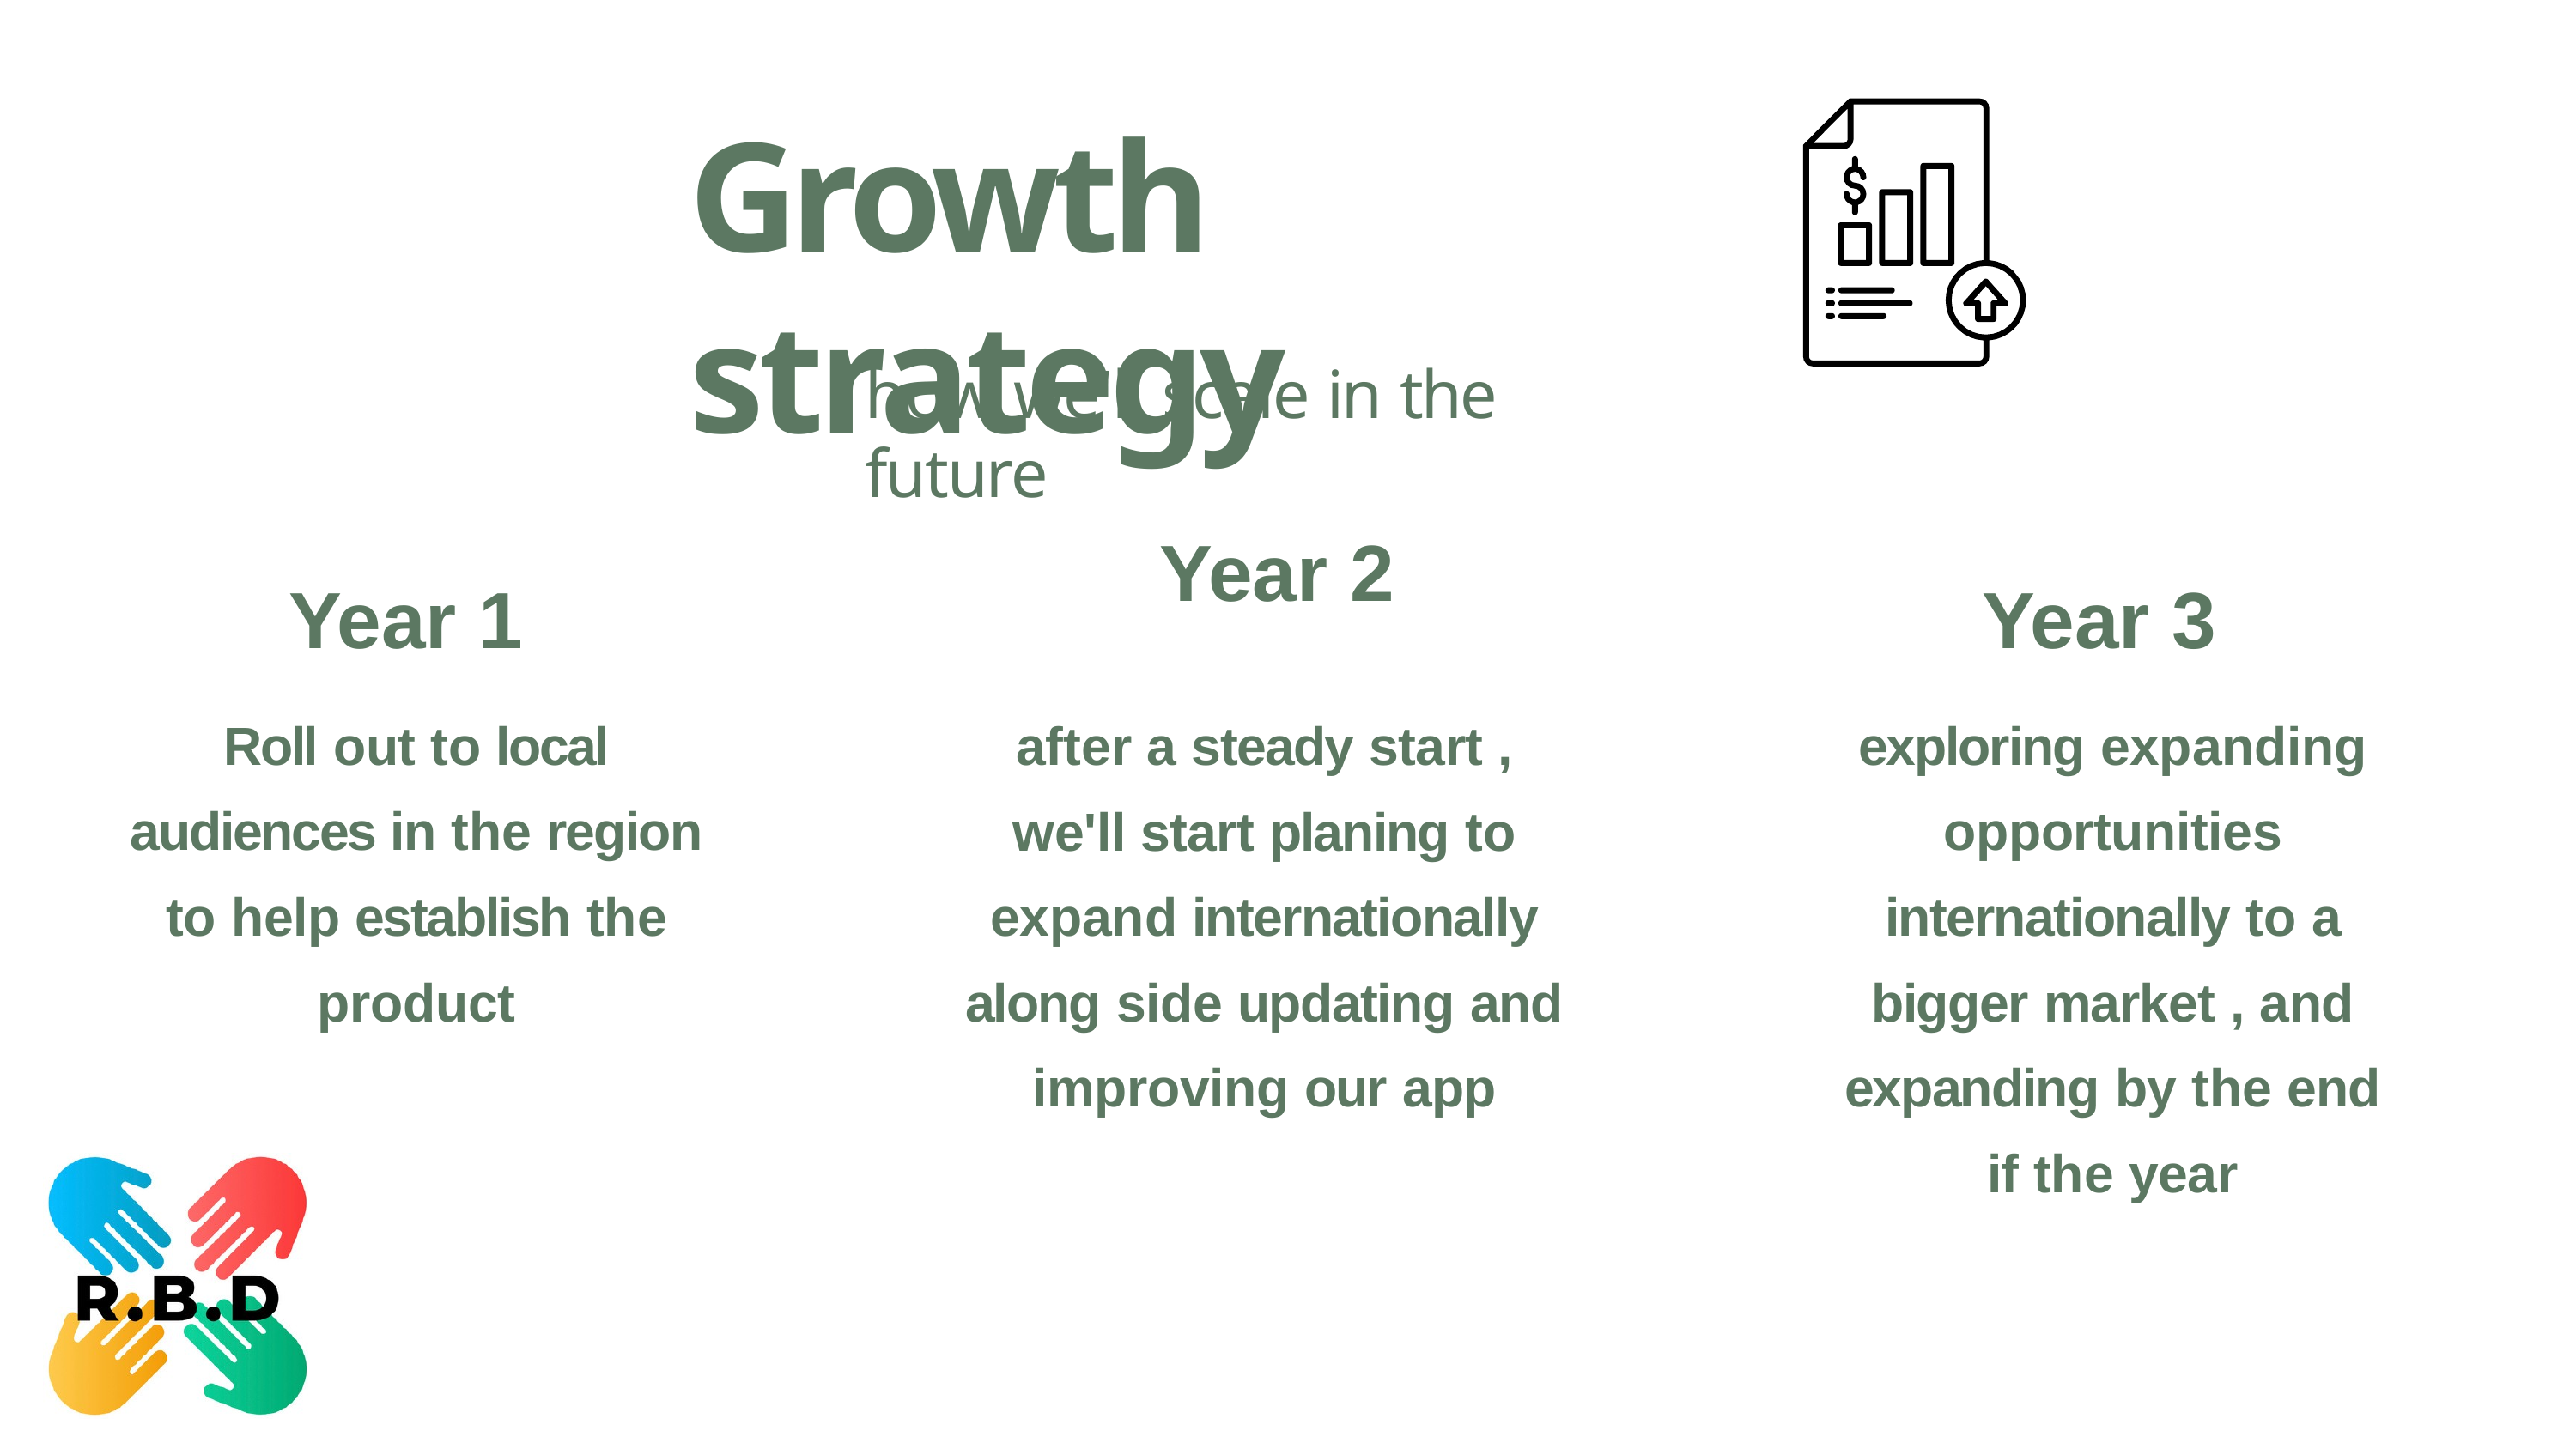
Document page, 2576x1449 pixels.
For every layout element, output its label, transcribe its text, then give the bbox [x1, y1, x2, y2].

text_box [1802, 98, 2026, 367]
title Growth strategy [687, 98, 1740, 464]
text_box Year 3 exploring expanding opportunities internationally to a bigger market , and expanding by the end if the year [1823, 567, 2401, 1203]
text_box Year 1 Roll out to local audiences in the region to help establish the product [96, 567, 736, 1033]
text_box how we'll scale in the future [863, 349, 1651, 512]
picture [42, 1153, 308, 1419]
text_box Year 2 after a steady start , we'll start planing to expand internationally along side updating and improving our app [955, 520, 1573, 1119]
